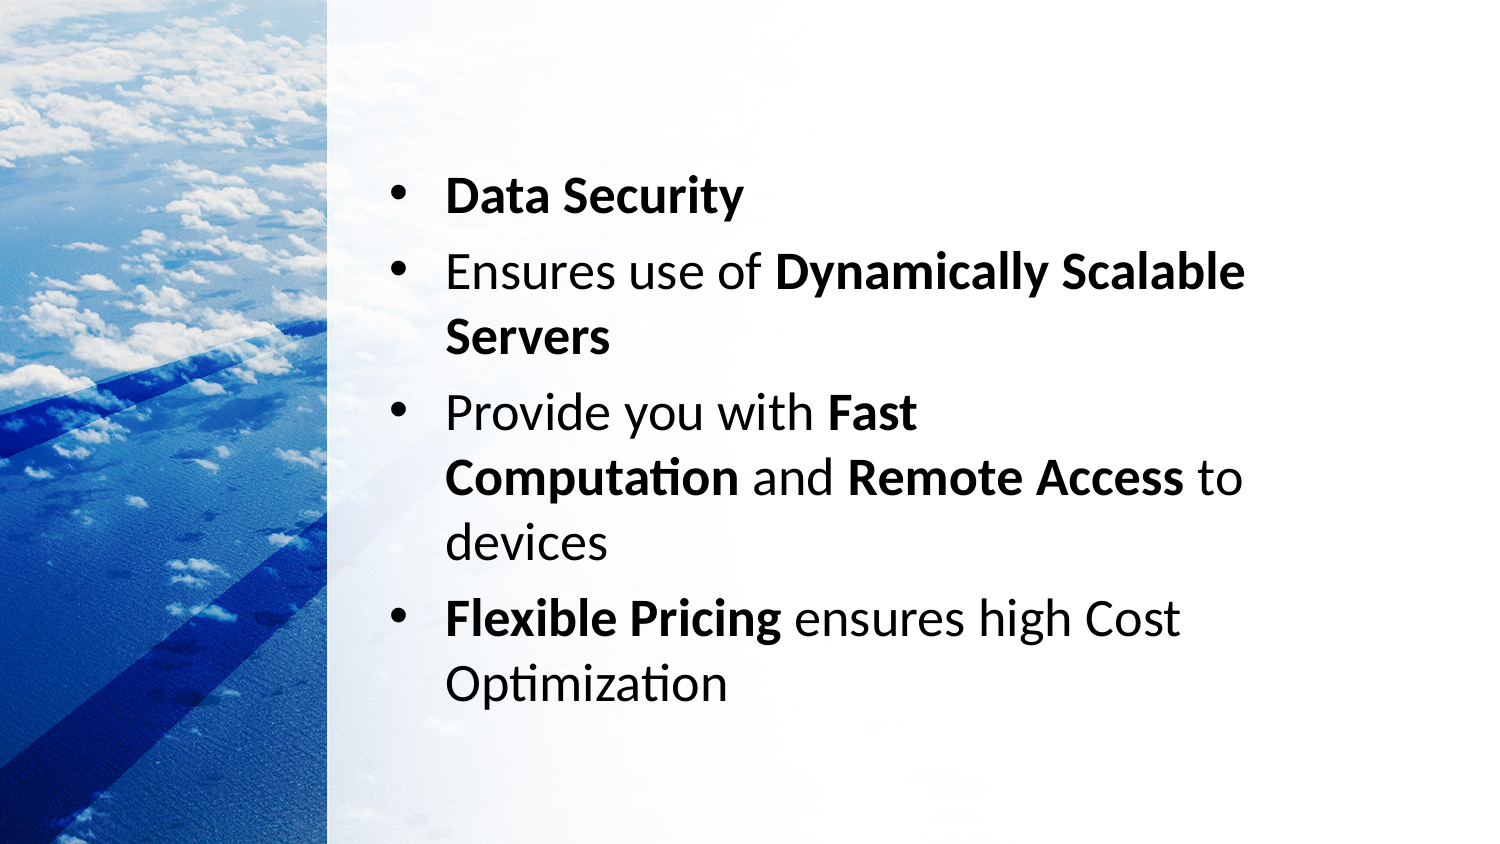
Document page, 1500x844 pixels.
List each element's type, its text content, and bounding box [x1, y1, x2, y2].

list Data Security Ensures use of Dynamically Scalable Servers Provide you with Fast Computation and Remote Access to devices Flexible Pricing ensures high Cost Optimization [374, 71, 1402, 748]
picture [0, 0, 1500, 844]
